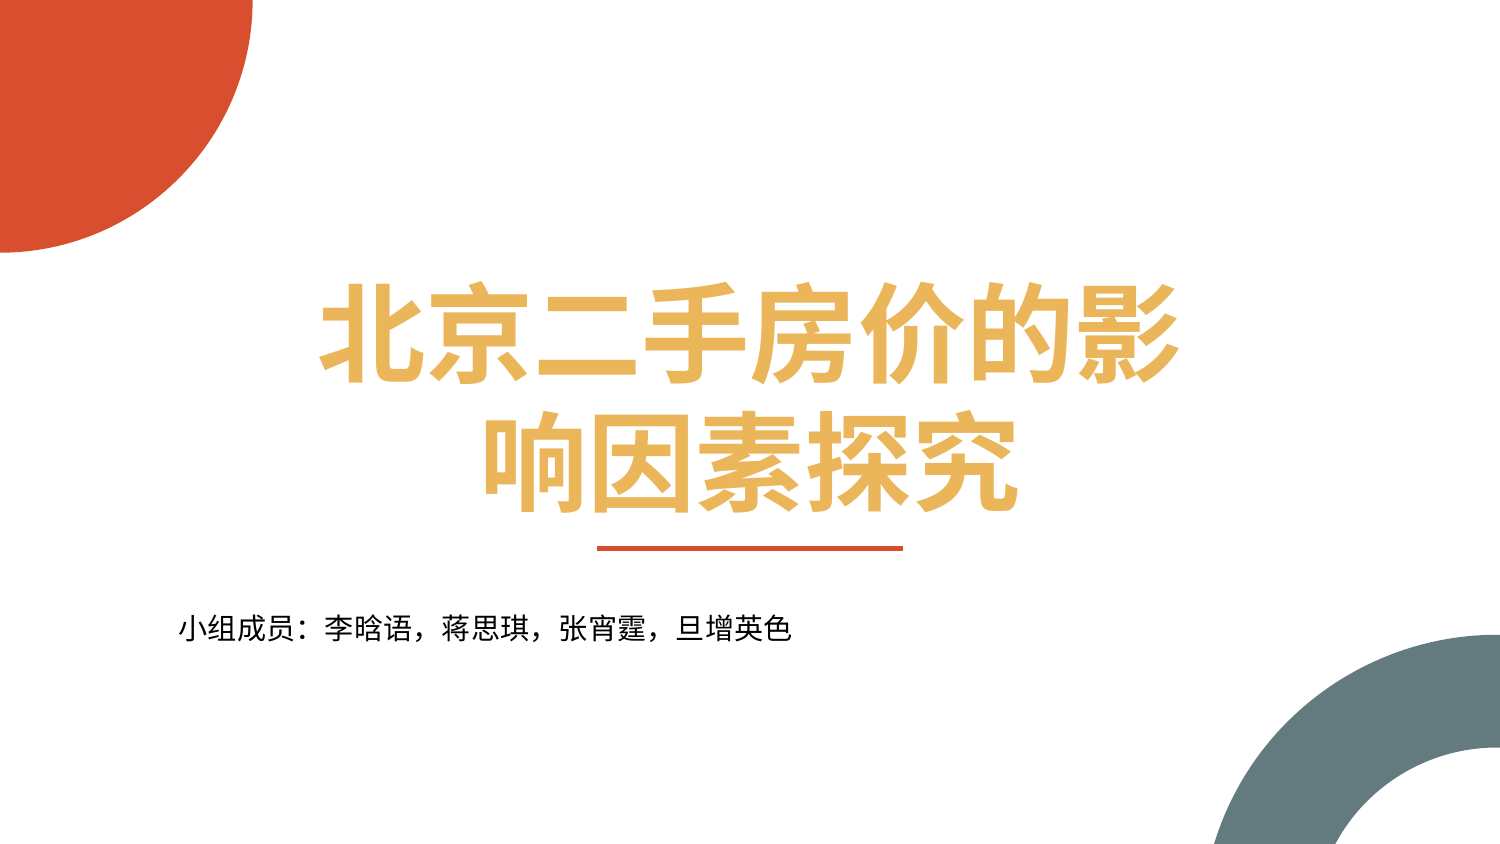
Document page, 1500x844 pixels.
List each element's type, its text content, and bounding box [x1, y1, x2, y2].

title 北京二手房价的影响因素探究 [261, 318, 1239, 474]
text_box 小组成员：李晗语，蒋思琪，张宵霆，旦增英色 [163, 603, 882, 654]
text_box [596, 546, 904, 551]
